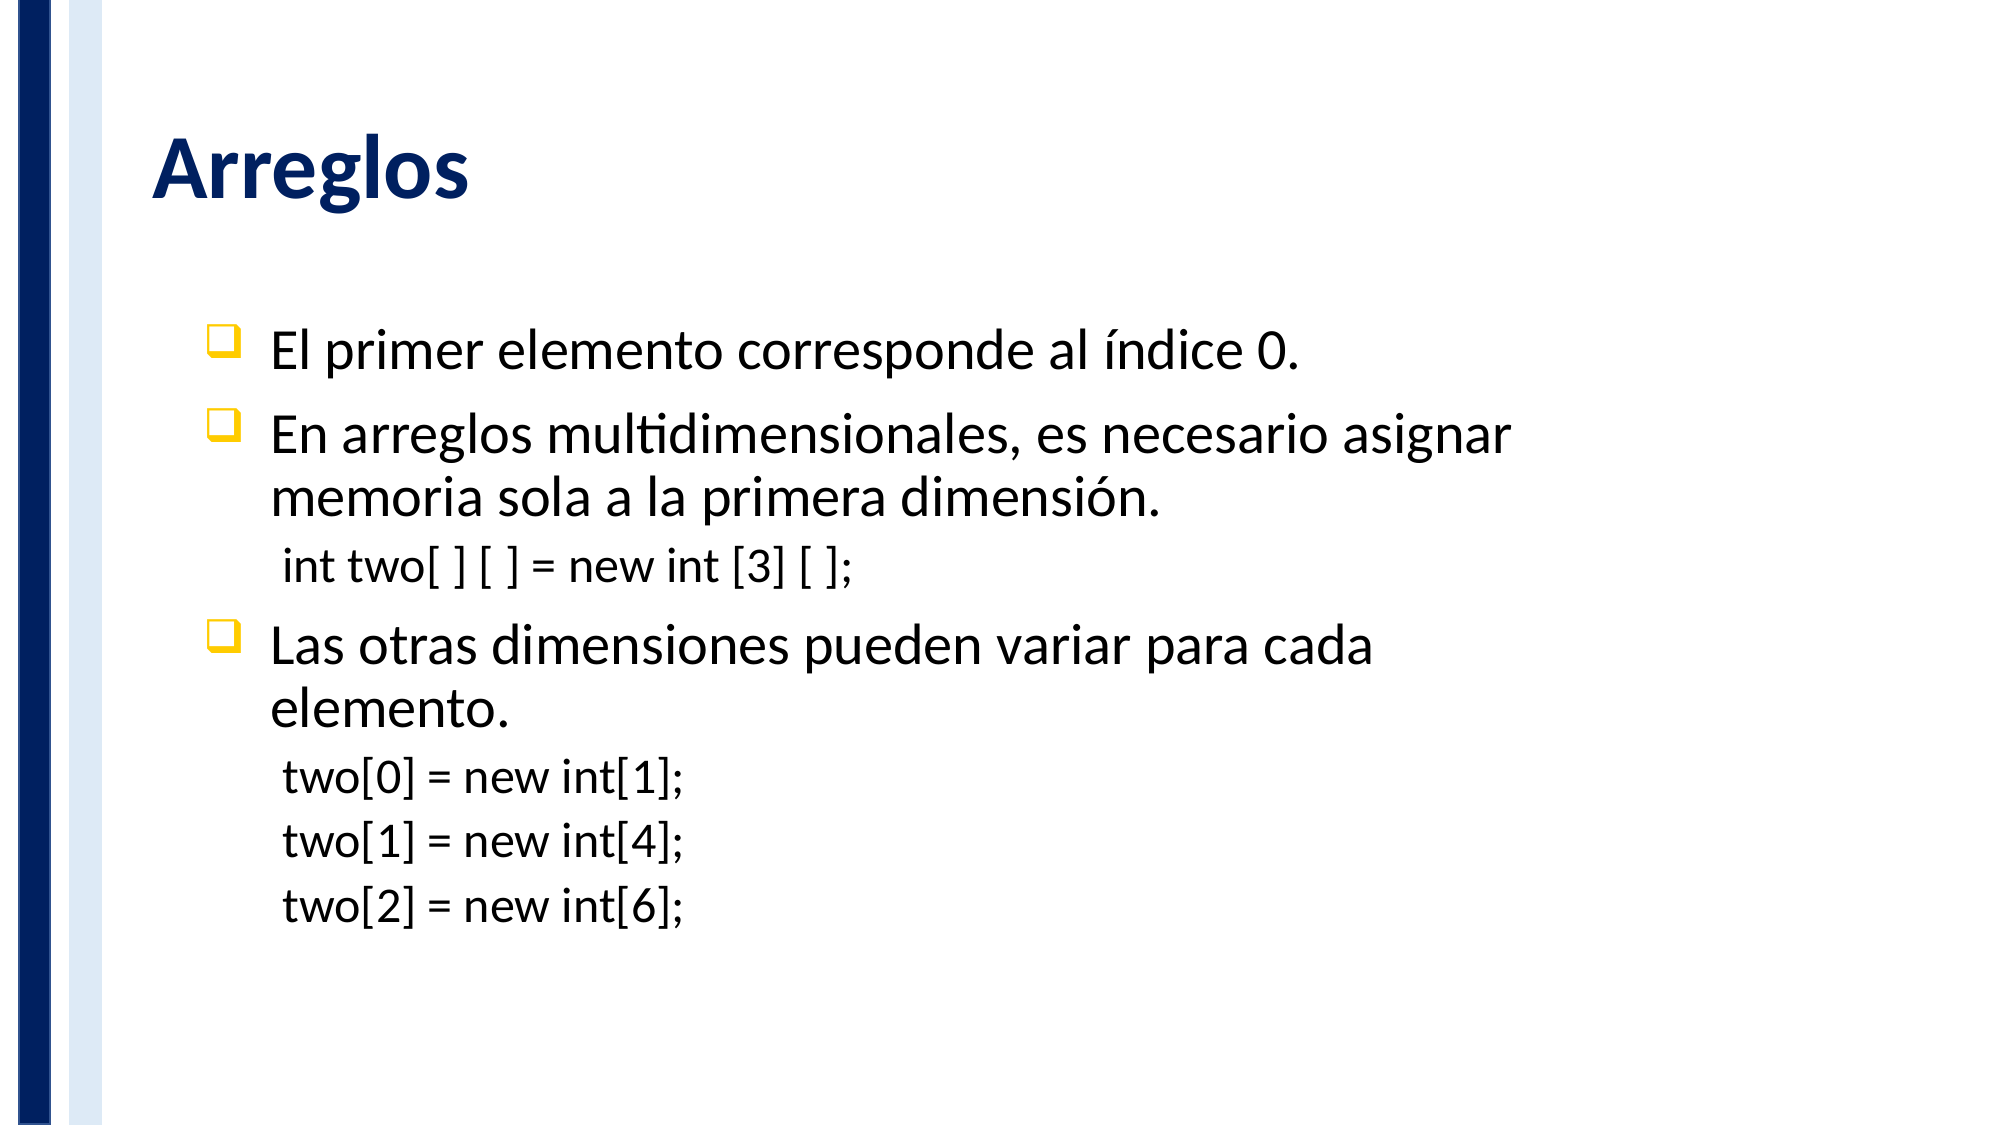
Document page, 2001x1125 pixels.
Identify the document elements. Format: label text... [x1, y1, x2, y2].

list El primer elemento corresponde al índice 0. En arreglos multidimensionales, es necesario asignar memoria sola a la primera dimensión. int two[ ] [ ] = new int [3] [ ]; Las otras dimensiones pueden variar para cada elemento. two[0] = new int[1]; two[1] = new int[4]; two[2] = new int[6]; [180, 312, 1630, 1055]
title Arreglos [137, 59, 1863, 278]
